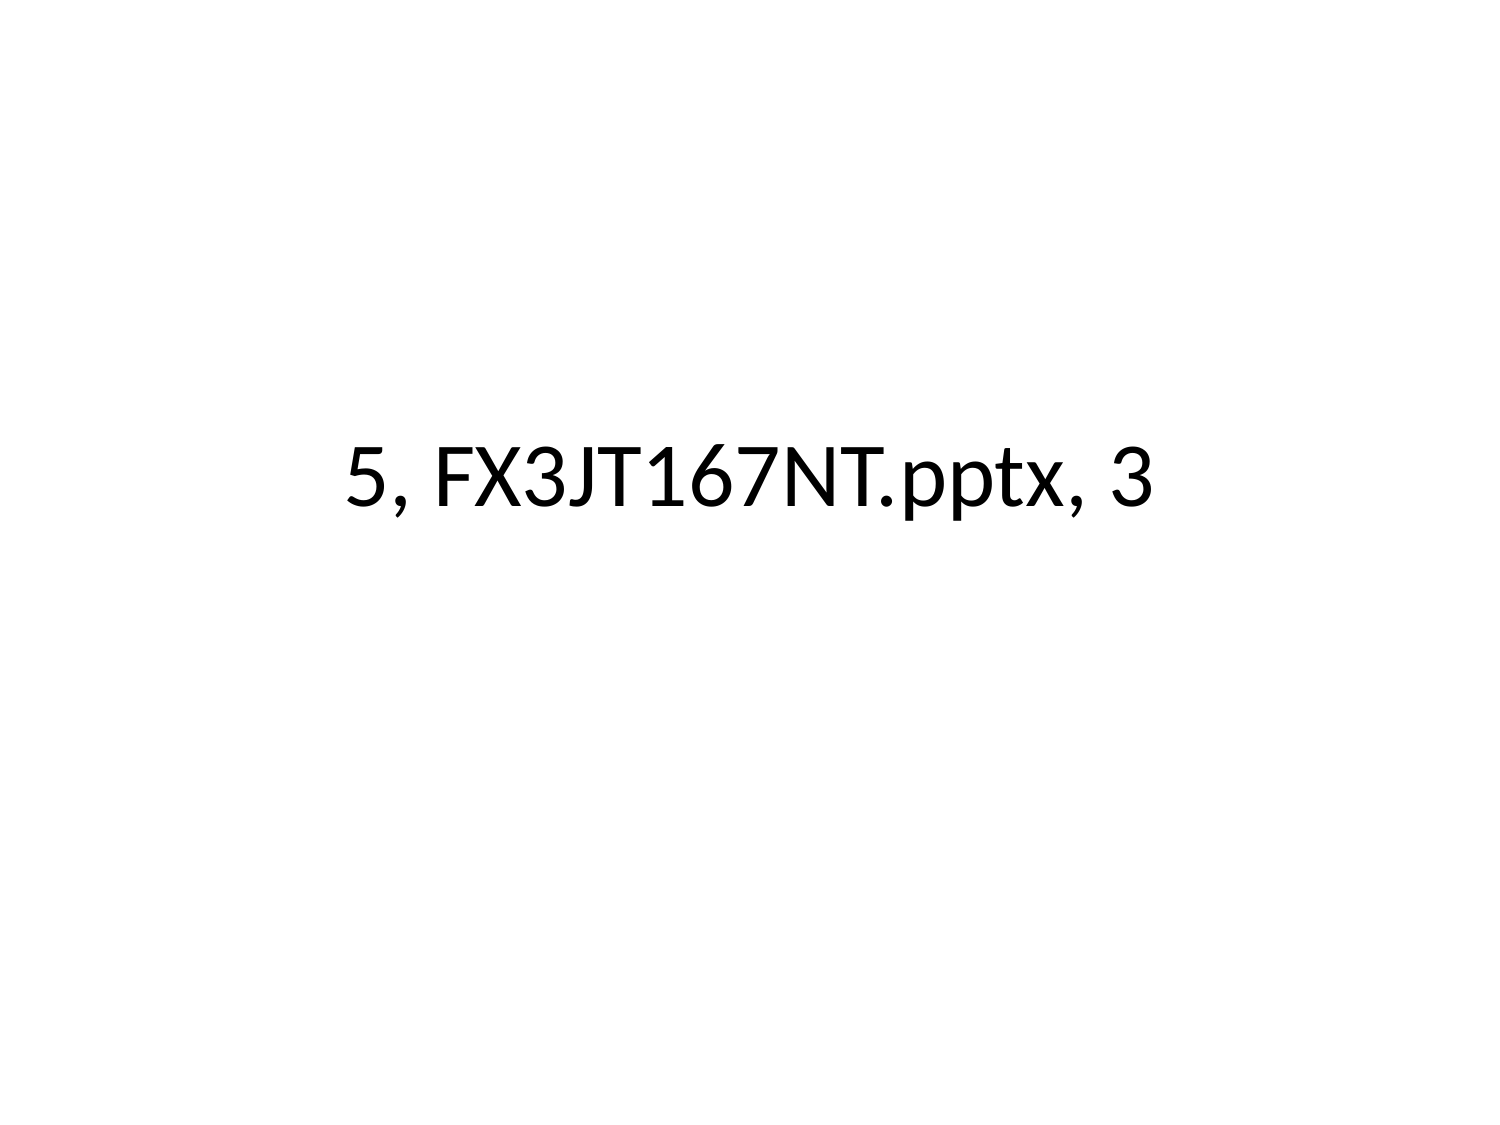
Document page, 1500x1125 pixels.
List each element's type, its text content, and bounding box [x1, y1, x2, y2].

title 5, FX3JT167NT.pptx, 3 [112, 349, 1388, 591]
